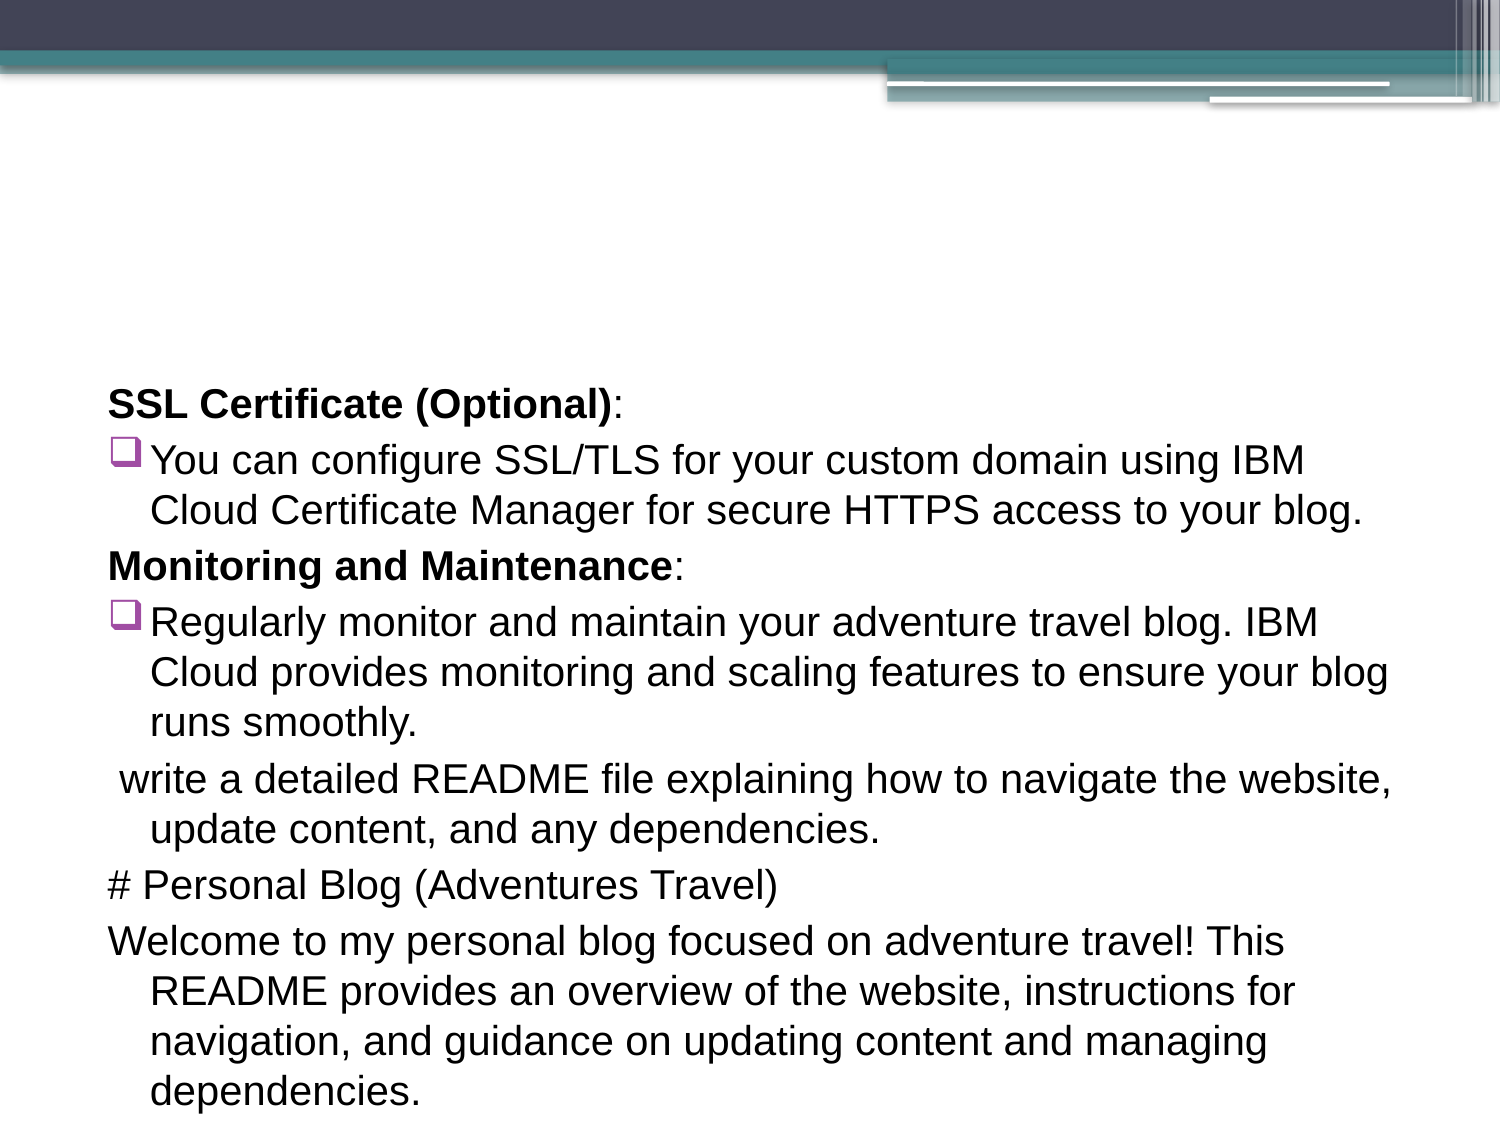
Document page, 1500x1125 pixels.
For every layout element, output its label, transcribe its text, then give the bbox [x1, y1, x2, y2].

list SSL Certificate (Optional): You can configure SSL/TLS for your custom domain using IBM Cloud Certificate Manager for secure HTTPS access to your blog. Monitoring and Maintenance: Regularly monitor and maintain your adventure travel blog. IBM Cloud provides monitoring and scaling features to ensure your blog runs smoothly. write a detailed README file explaining how to navigate the website, update content, and any dependencies. # Personal Blog (Adventures Travel) Welcome to my personal blog focused on adventure travel! This README provides an overview of the website, instructions for navigation, and guidance on updating content and managing dependencies. [75, 368, 1425, 1079]
